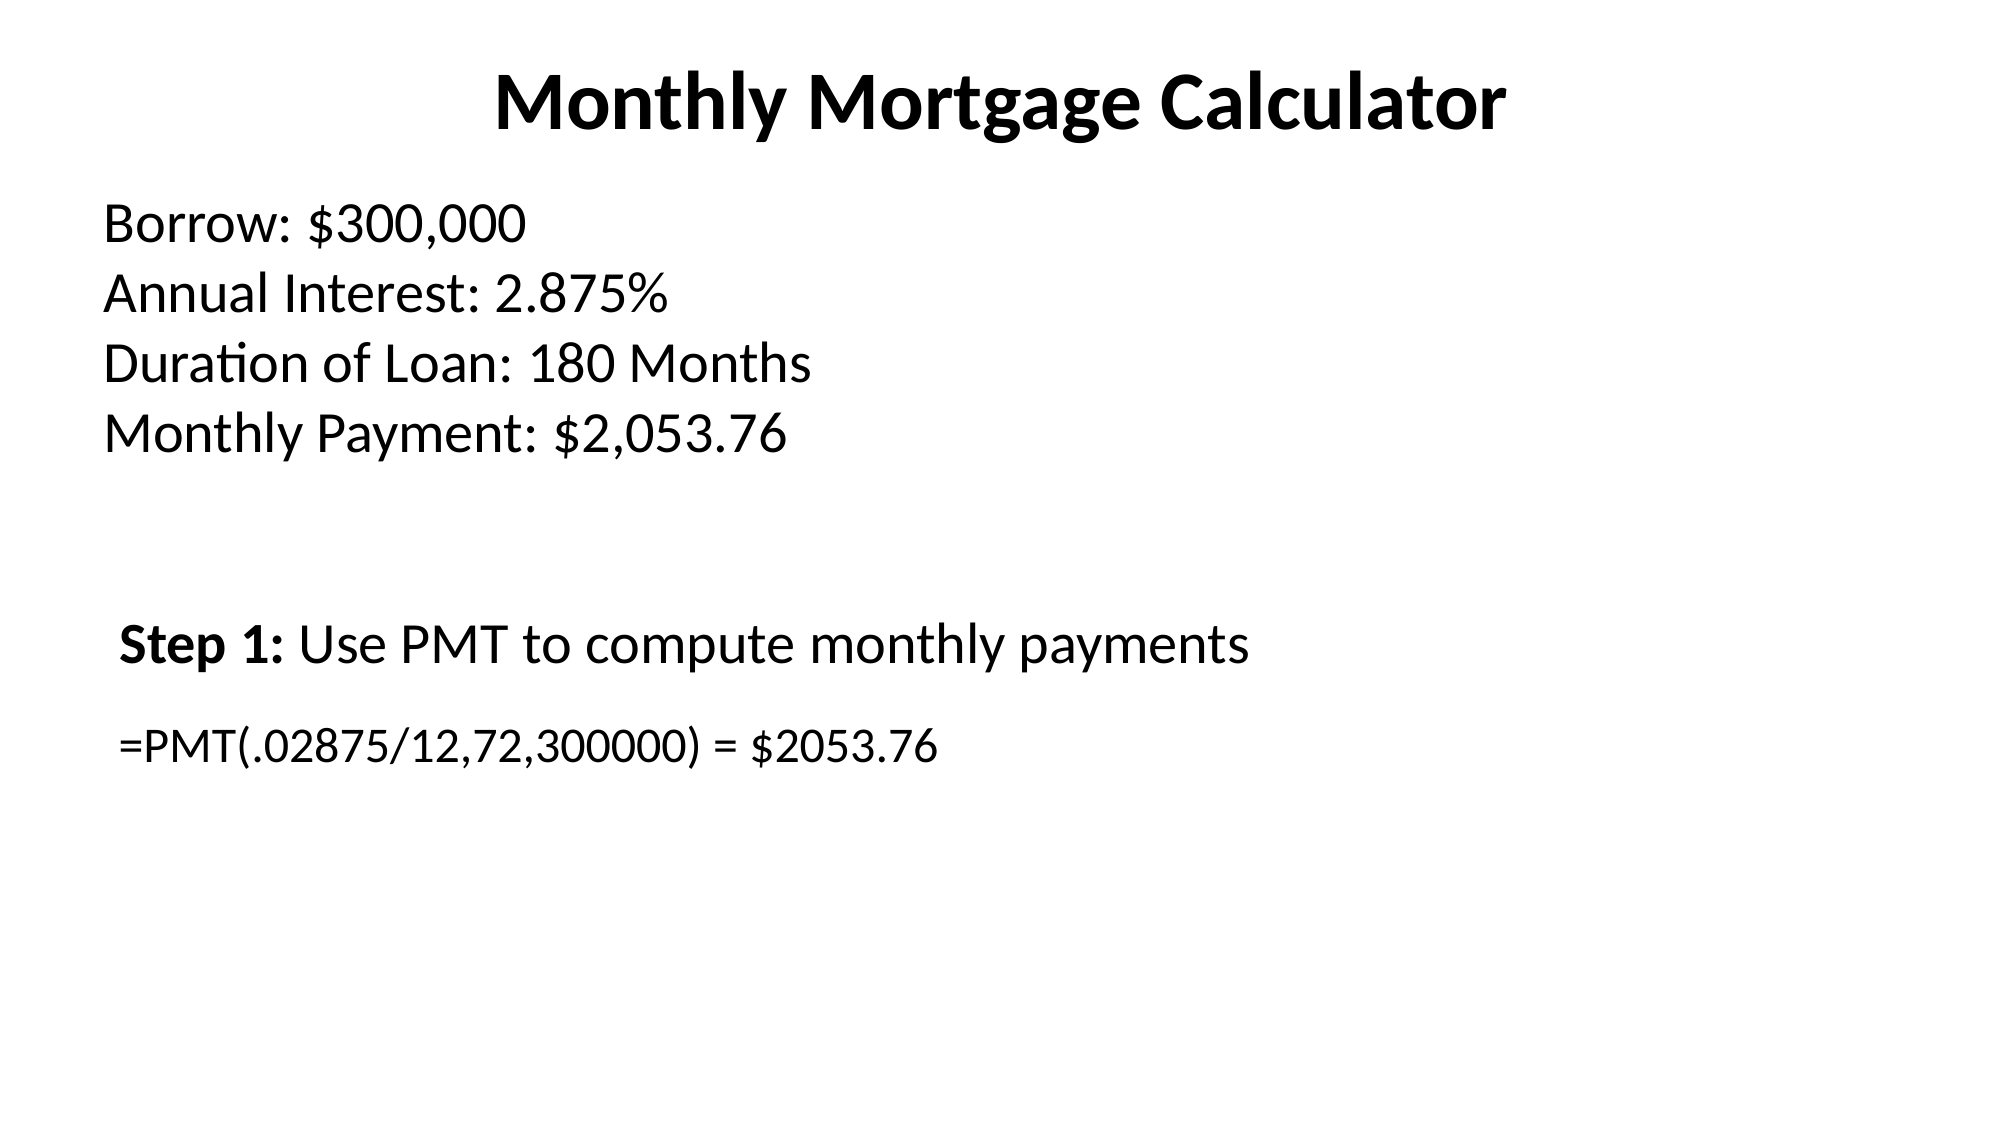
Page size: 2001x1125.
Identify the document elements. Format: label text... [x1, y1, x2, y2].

text_box Monthly Mortgage Calculator [478, 38, 1525, 154]
text_box Borrow: $300,000 Annual Interest: 2.875% Duration of Loan: 180 Months Monthly Payment: $2,053.76 [88, 177, 828, 472]
text_box =PMT(.02875/12,72,300000) = $2053.76 [103, 704, 954, 780]
text_box Step 1: Use PMT to compute monthly payments [104, 597, 1266, 683]
